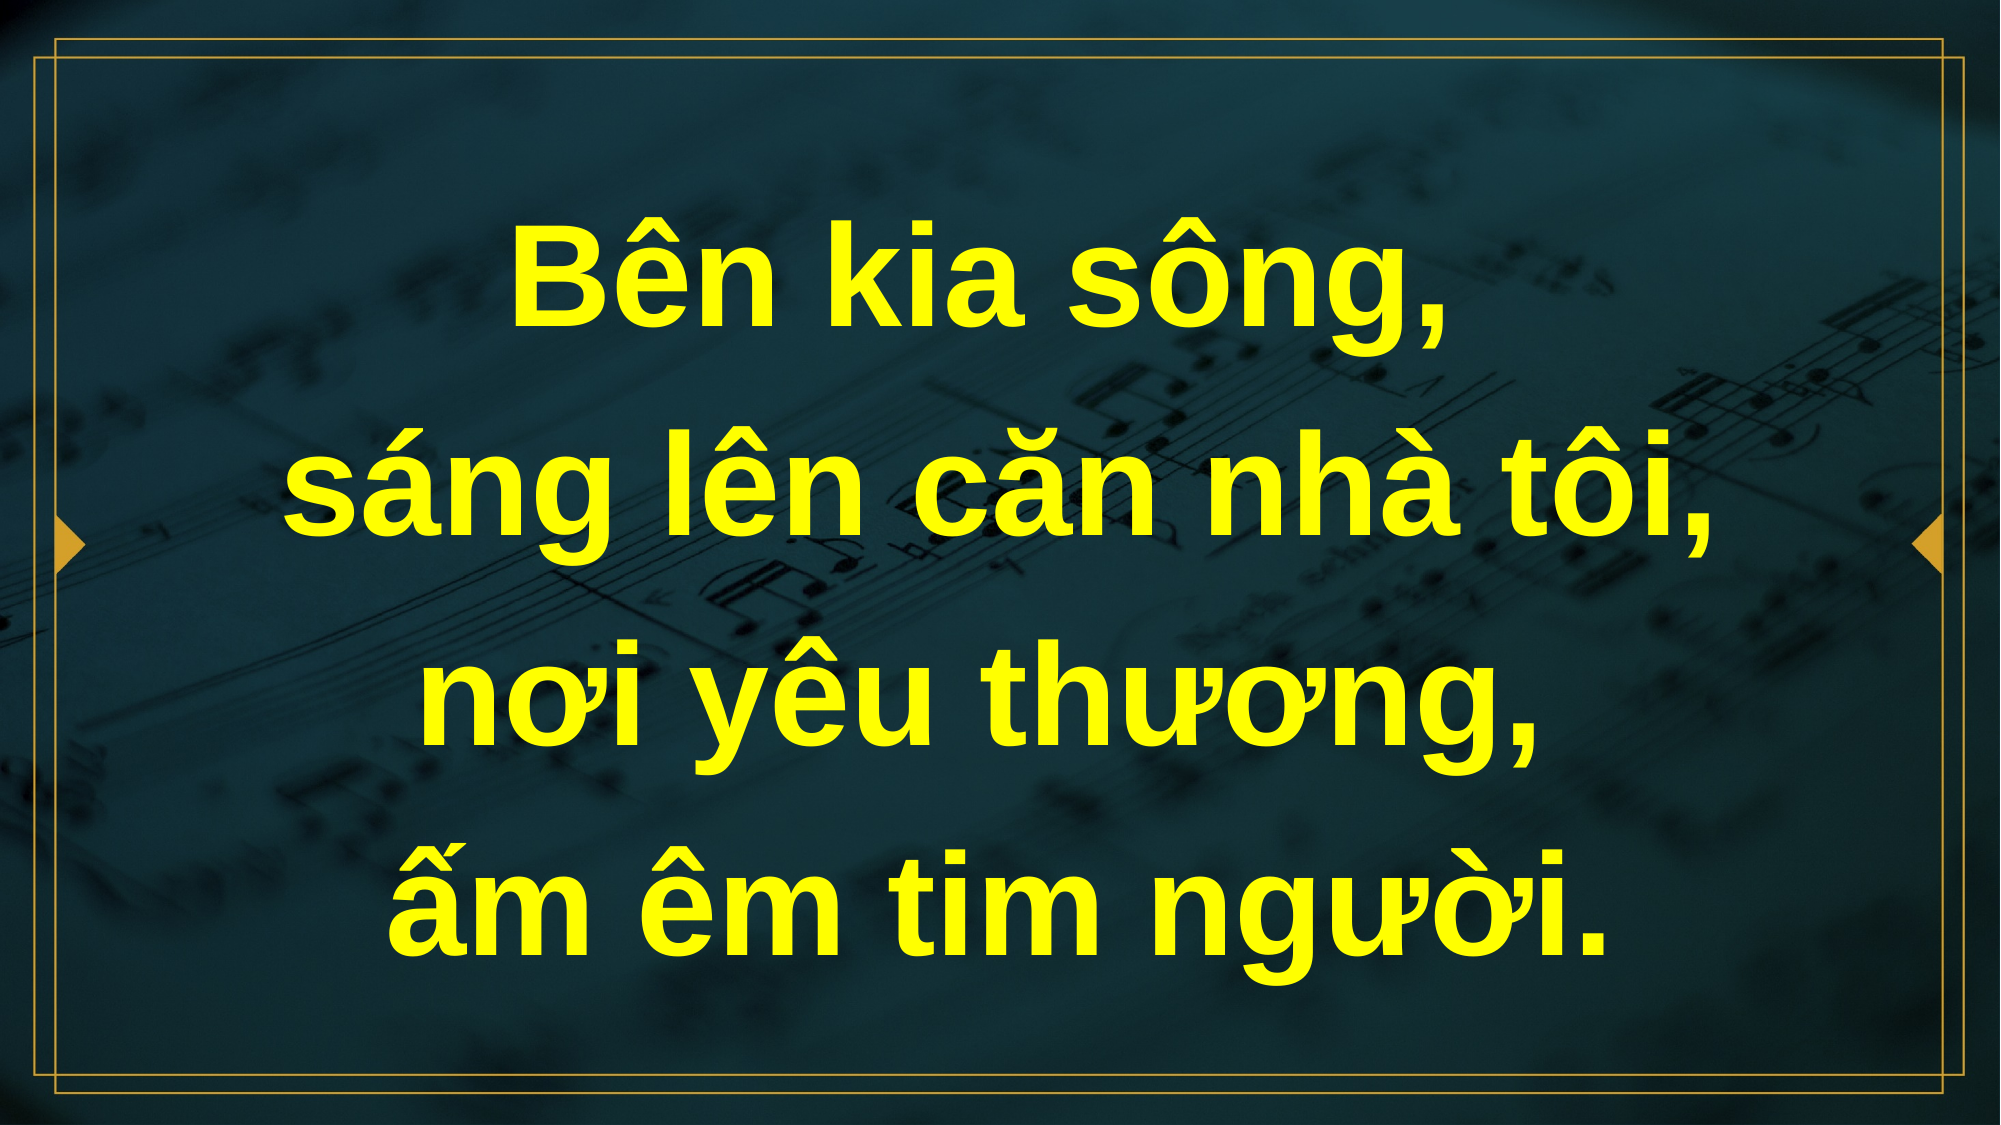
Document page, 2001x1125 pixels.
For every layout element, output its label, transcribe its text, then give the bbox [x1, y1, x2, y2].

title Bên kia sông, sáng lên căn nhà tôi, nơi yêu thương, ấm êm tim người. [55, 53, 1945, 1077]
picture [0, 0, 2000, 1125]
